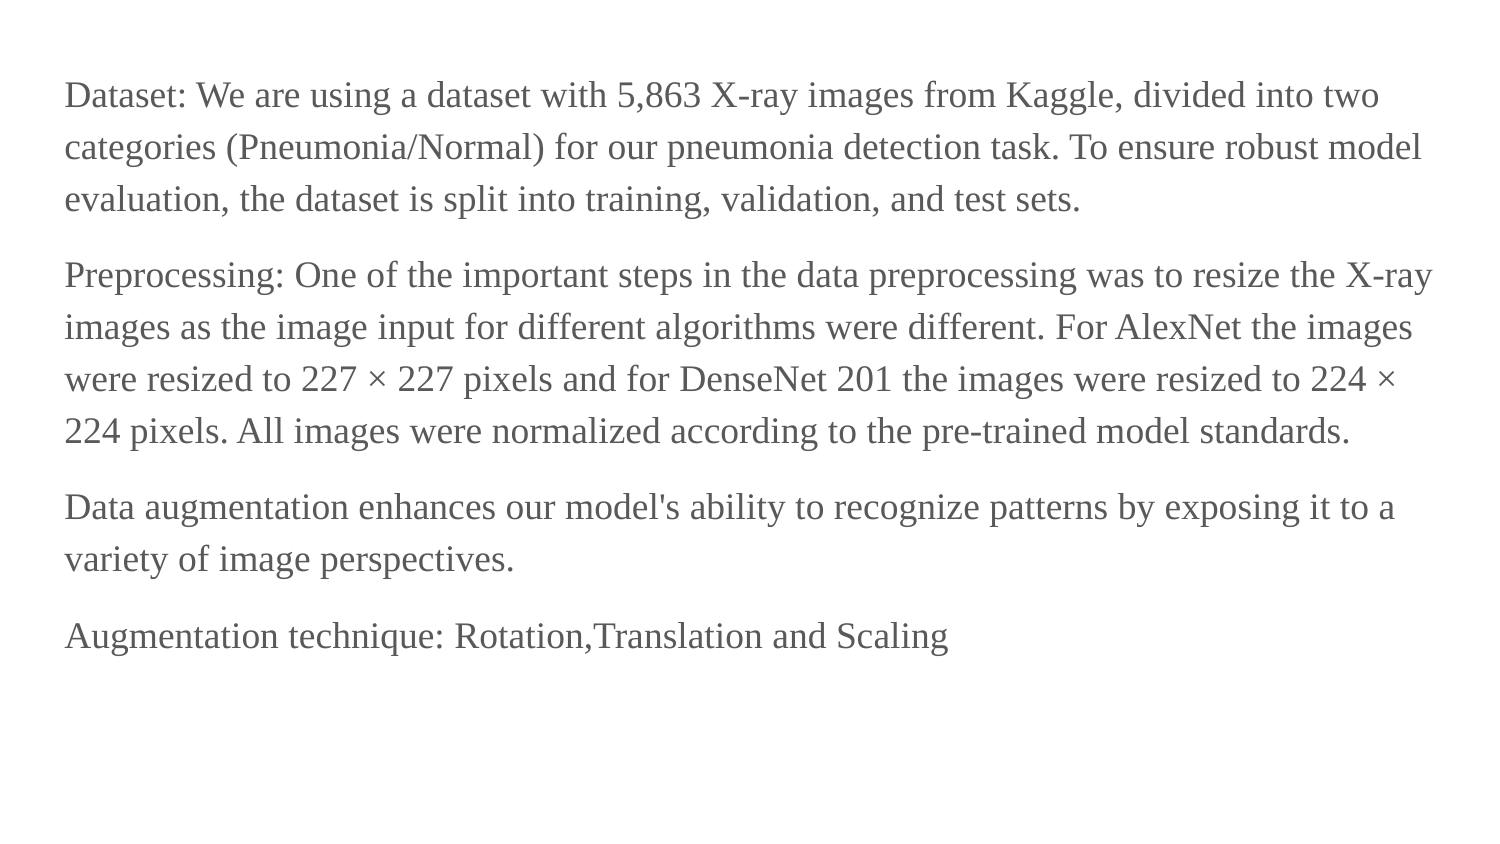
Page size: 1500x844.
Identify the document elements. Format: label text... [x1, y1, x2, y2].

list Dataset: We are using a dataset with 5,863 X-ray images from Kaggle, divided into two categories (Pneumonia/Normal) for our pneumonia detection task. To ensure robust model evaluation, the dataset is split into training, validation, and test sets. Preprocessing: One of the important steps in the data preprocessing was to resize the X-ray images as the image input for different algorithms were different. For AlexNet the images were resized to 227 × 227 pixels and for DenseNet 201 the images were resized to 224 × 224 pixels. All images were normalized according to the pre-trained model standards. Data augmentation enhances our model's ability to recognize patterns by exposing it to a variety of image perspectives. Augmentation technique: Rotation,Translation and Scaling [49, 48, 1469, 752]
